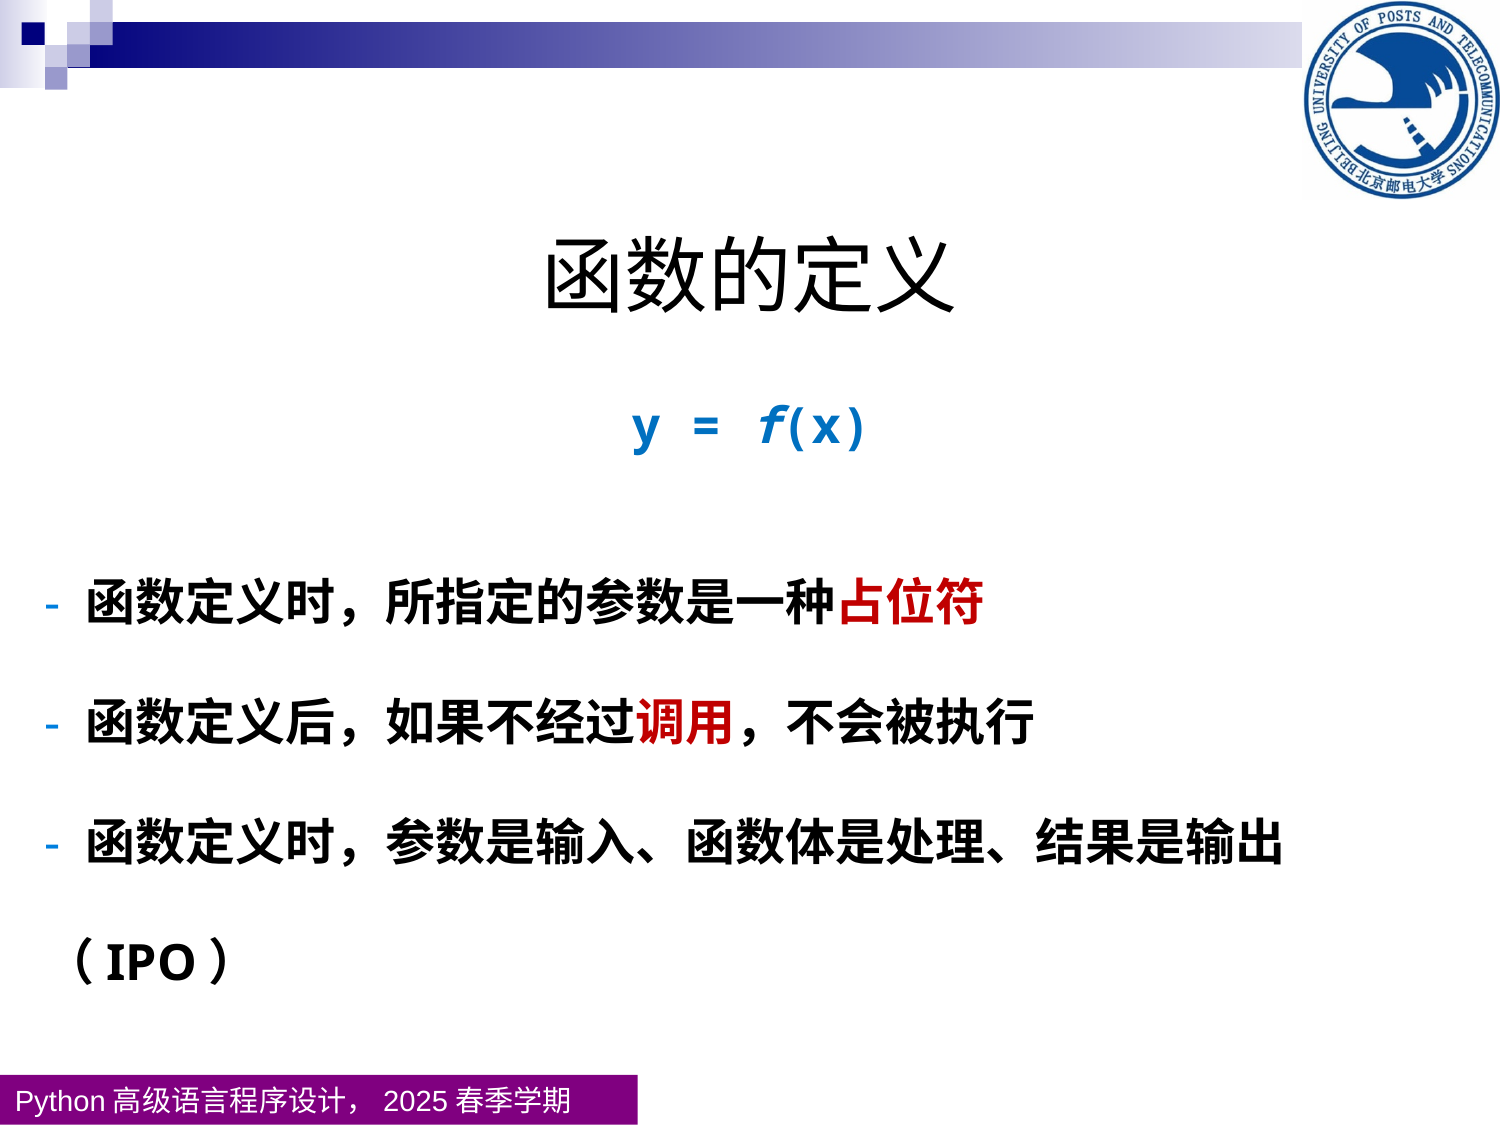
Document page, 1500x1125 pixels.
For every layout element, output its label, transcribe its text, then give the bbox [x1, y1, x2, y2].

text_box y = f(x) [1, 356, 1500, 462]
text_box - 函数定义时，所指定的参数是一种占位符 - 函数定义后，如果不经过调用，不会被执行 - 函数定义时，参数是输入、函数体是处理、结果是输出（IPO） [29, 503, 1483, 999]
picture [1302, 0, 1500, 200]
text_box 函数的定义 [0, 219, 1500, 351]
